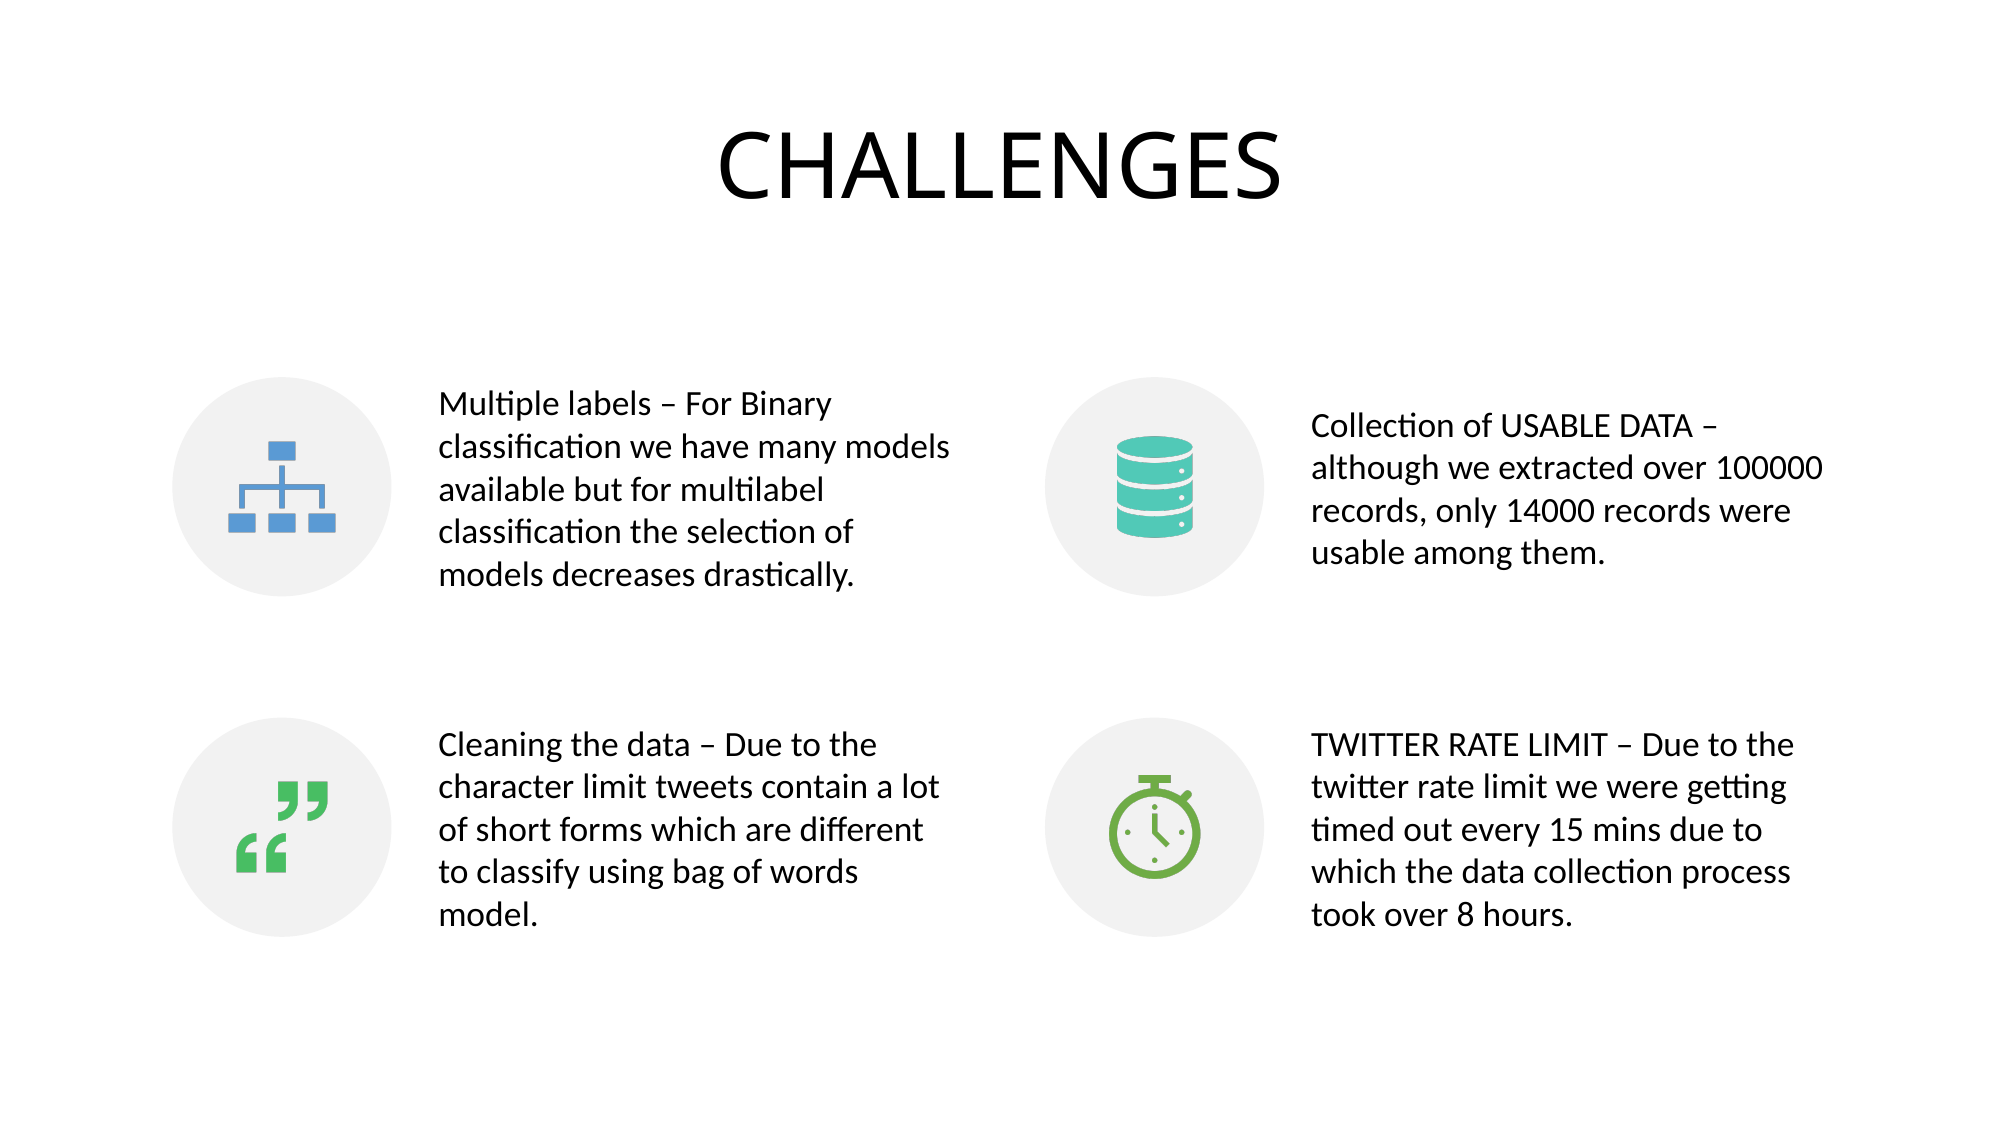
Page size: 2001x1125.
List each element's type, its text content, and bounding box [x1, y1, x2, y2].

title CHALLENGES [137, 59, 1863, 278]
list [137, 299, 1863, 1014]
